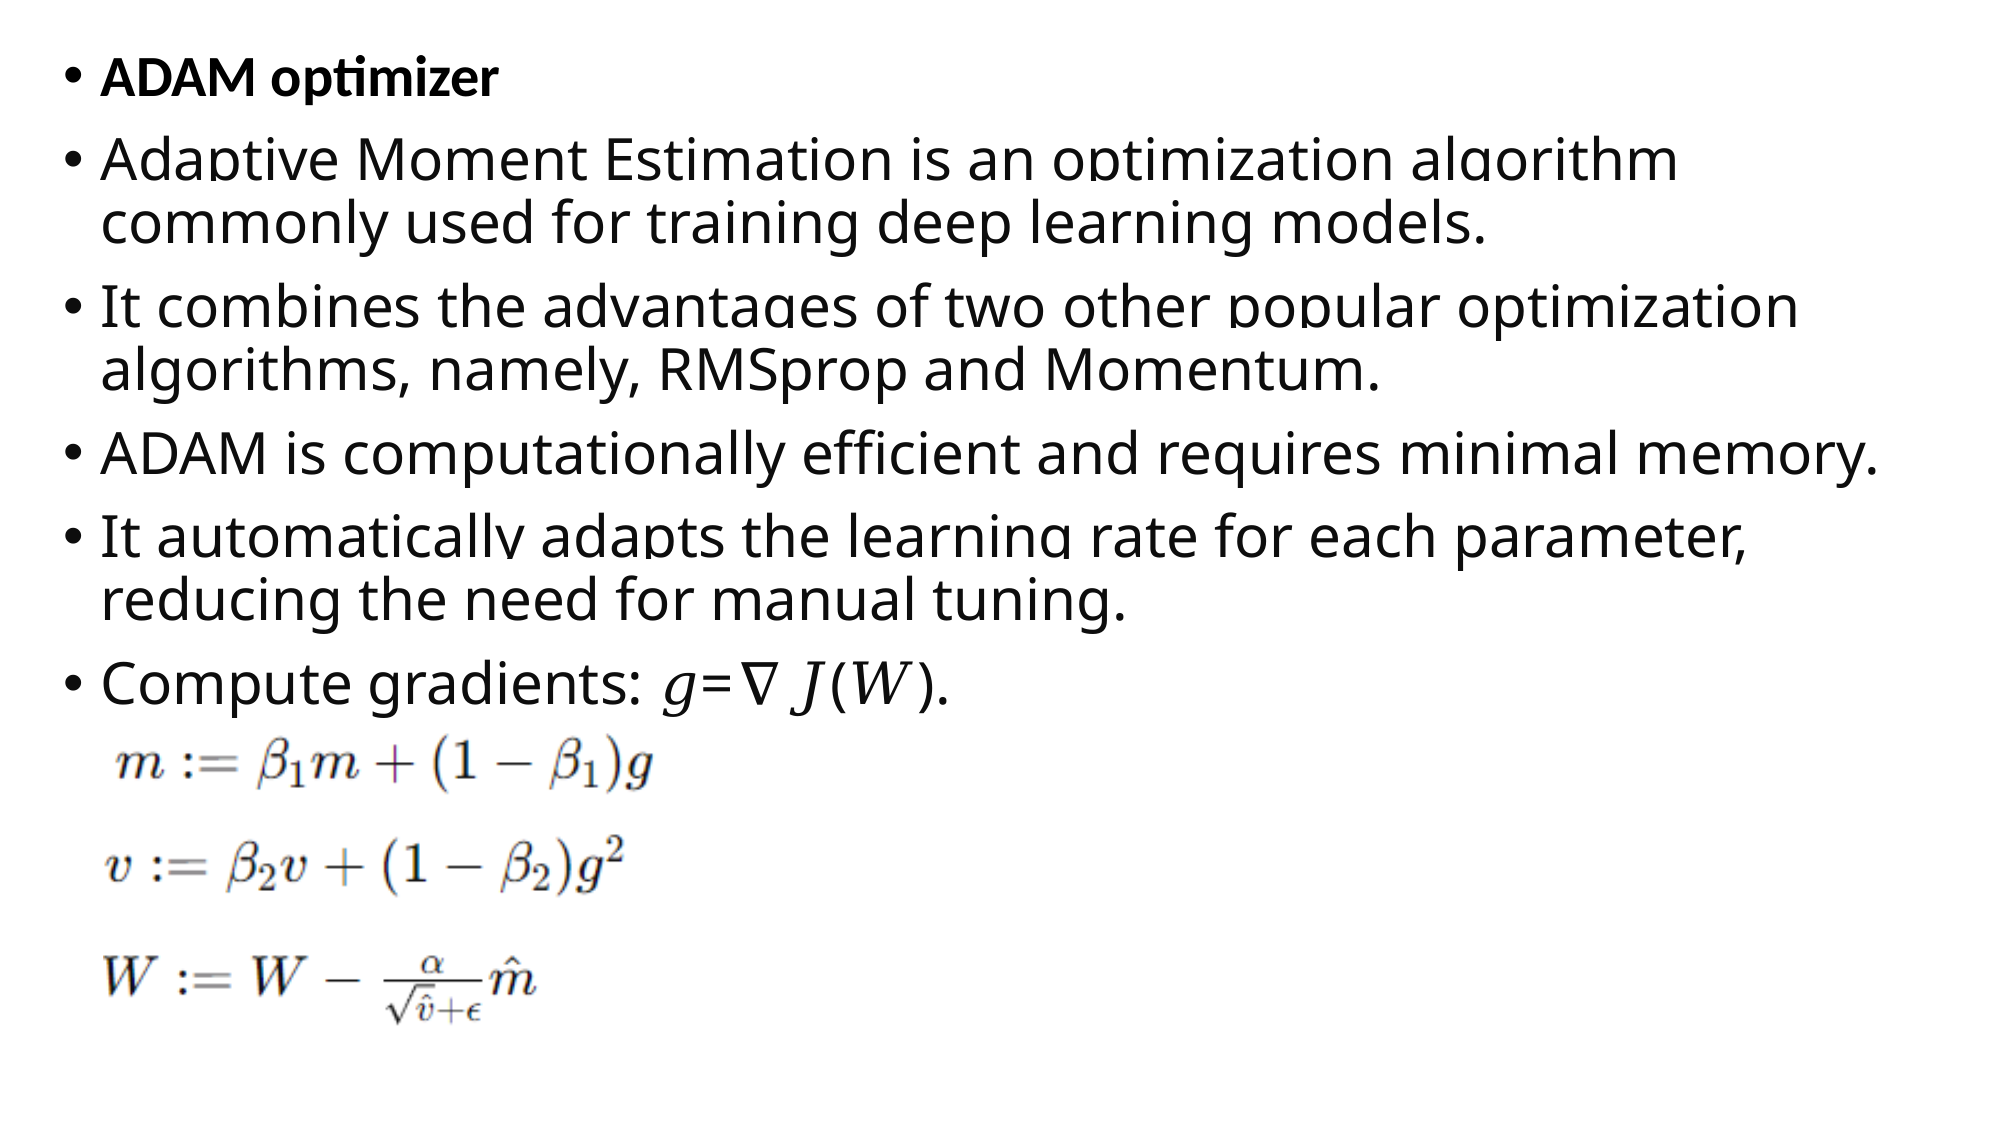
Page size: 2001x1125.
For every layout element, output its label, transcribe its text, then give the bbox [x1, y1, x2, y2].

picture [103, 732, 664, 799]
list ADAM optimizer Adaptive Moment Estimation is an optimization algorithm commonly used for training deep learning models. It combines the advantages of two other popular optimization algorithms, namely, RMSprop and Momentum. ADAM is computationally efficient and requires minimal memory. It automatically adapts the learning rate for each parameter, reducing the need for manual tuning. Compute gradients: 𝑔=∇𝐽(𝑊). [48, 39, 1940, 1063]
picture [103, 811, 640, 911]
picture [103, 924, 558, 1047]
